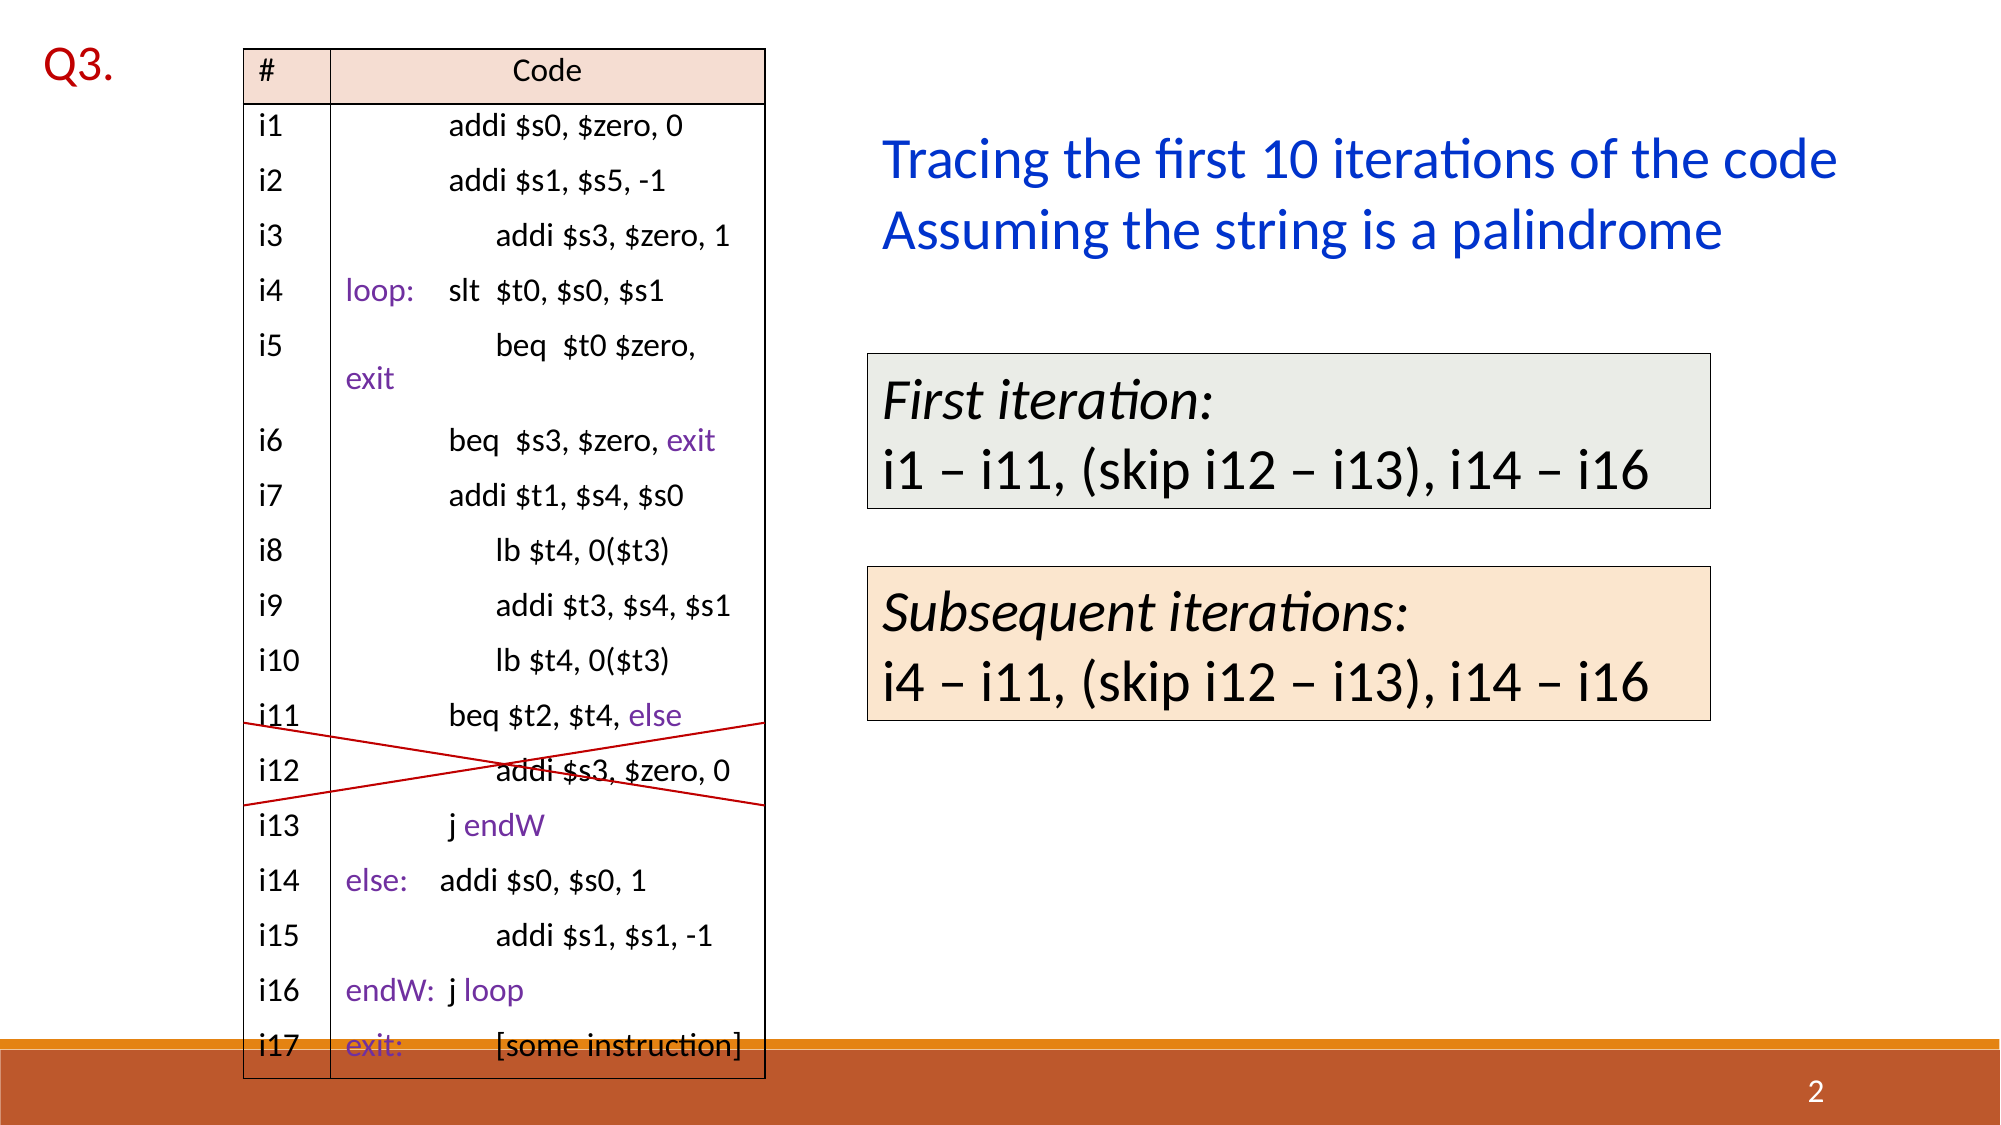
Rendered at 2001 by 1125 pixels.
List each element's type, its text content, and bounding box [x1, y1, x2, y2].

table_cell loop: slt $t0, $s0, $s1 [331, 269, 764, 324]
table_cell endW: j loop [331, 969, 764, 1024]
table_cell i1 [244, 105, 330, 159]
text_box Subsequent iterations: i4 – i11, (skip i12 – i13), i14 – i16 [867, 566, 1711, 721]
table_header # [244, 50, 330, 103]
table_cell i13 [244, 813, 330, 859]
table_cell i10 [244, 639, 330, 694]
table_cell i9 [244, 584, 330, 639]
table_cell i2 [244, 159, 330, 214]
table_cell i5 [244, 324, 330, 419]
table_cell i17 [244, 1024, 330, 1078]
table_cell addi $s1, $s5, -1 [331, 159, 764, 214]
table_cell i3 [244, 214, 330, 269]
text_box Assuming the string is a palindrome [867, 184, 1869, 269]
table_header Code [331, 50, 764, 103]
table_cell i11 [244, 694, 330, 721]
table_cell j endW [331, 814, 764, 859]
text_box Q3. [28, 22, 153, 98]
table_cell beq $s3, $zero, exit [331, 419, 764, 474]
table_cell i15 [244, 914, 330, 969]
table_cell else: addi $s0, $s0, 1 [331, 859, 764, 914]
table_cell i6 [244, 419, 330, 474]
table_cell addi $t3, $s4, $s1 [331, 584, 764, 639]
text_box Tracing the first 10 iterations of the code [867, 113, 1869, 184]
table_cell i16 [244, 969, 330, 1024]
table_cell addi $s1, $s1, -1 [331, 914, 764, 969]
table_cell addi $s0, $zero, 0 [331, 105, 764, 159]
table_cell lb $t4, 0($t3) [331, 639, 764, 694]
table_cell addi $s3, $zero, 1 [331, 214, 764, 269]
table_cell addi $t1, $s4, $s0 [331, 474, 764, 529]
table_cell lb $t4, 0($t3) [331, 529, 764, 584]
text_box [243, 722, 766, 806]
text_box First iteration: i1 – i11, (skip i12 – i13), i14 – i16 [867, 353, 1711, 509]
table_cell i7 [244, 474, 330, 529]
table_cell i8 [244, 529, 330, 584]
table_cell exit: [some instruction] [331, 1024, 764, 1078]
table_cell i4 [244, 269, 330, 324]
table_cell beq $t2, $t4, else [331, 694, 764, 719]
slide_number 2 [1624, 1059, 1840, 1120]
table_cell beq $t0 $zero, exit [331, 324, 764, 419]
table_cell i14 [244, 859, 330, 914]
